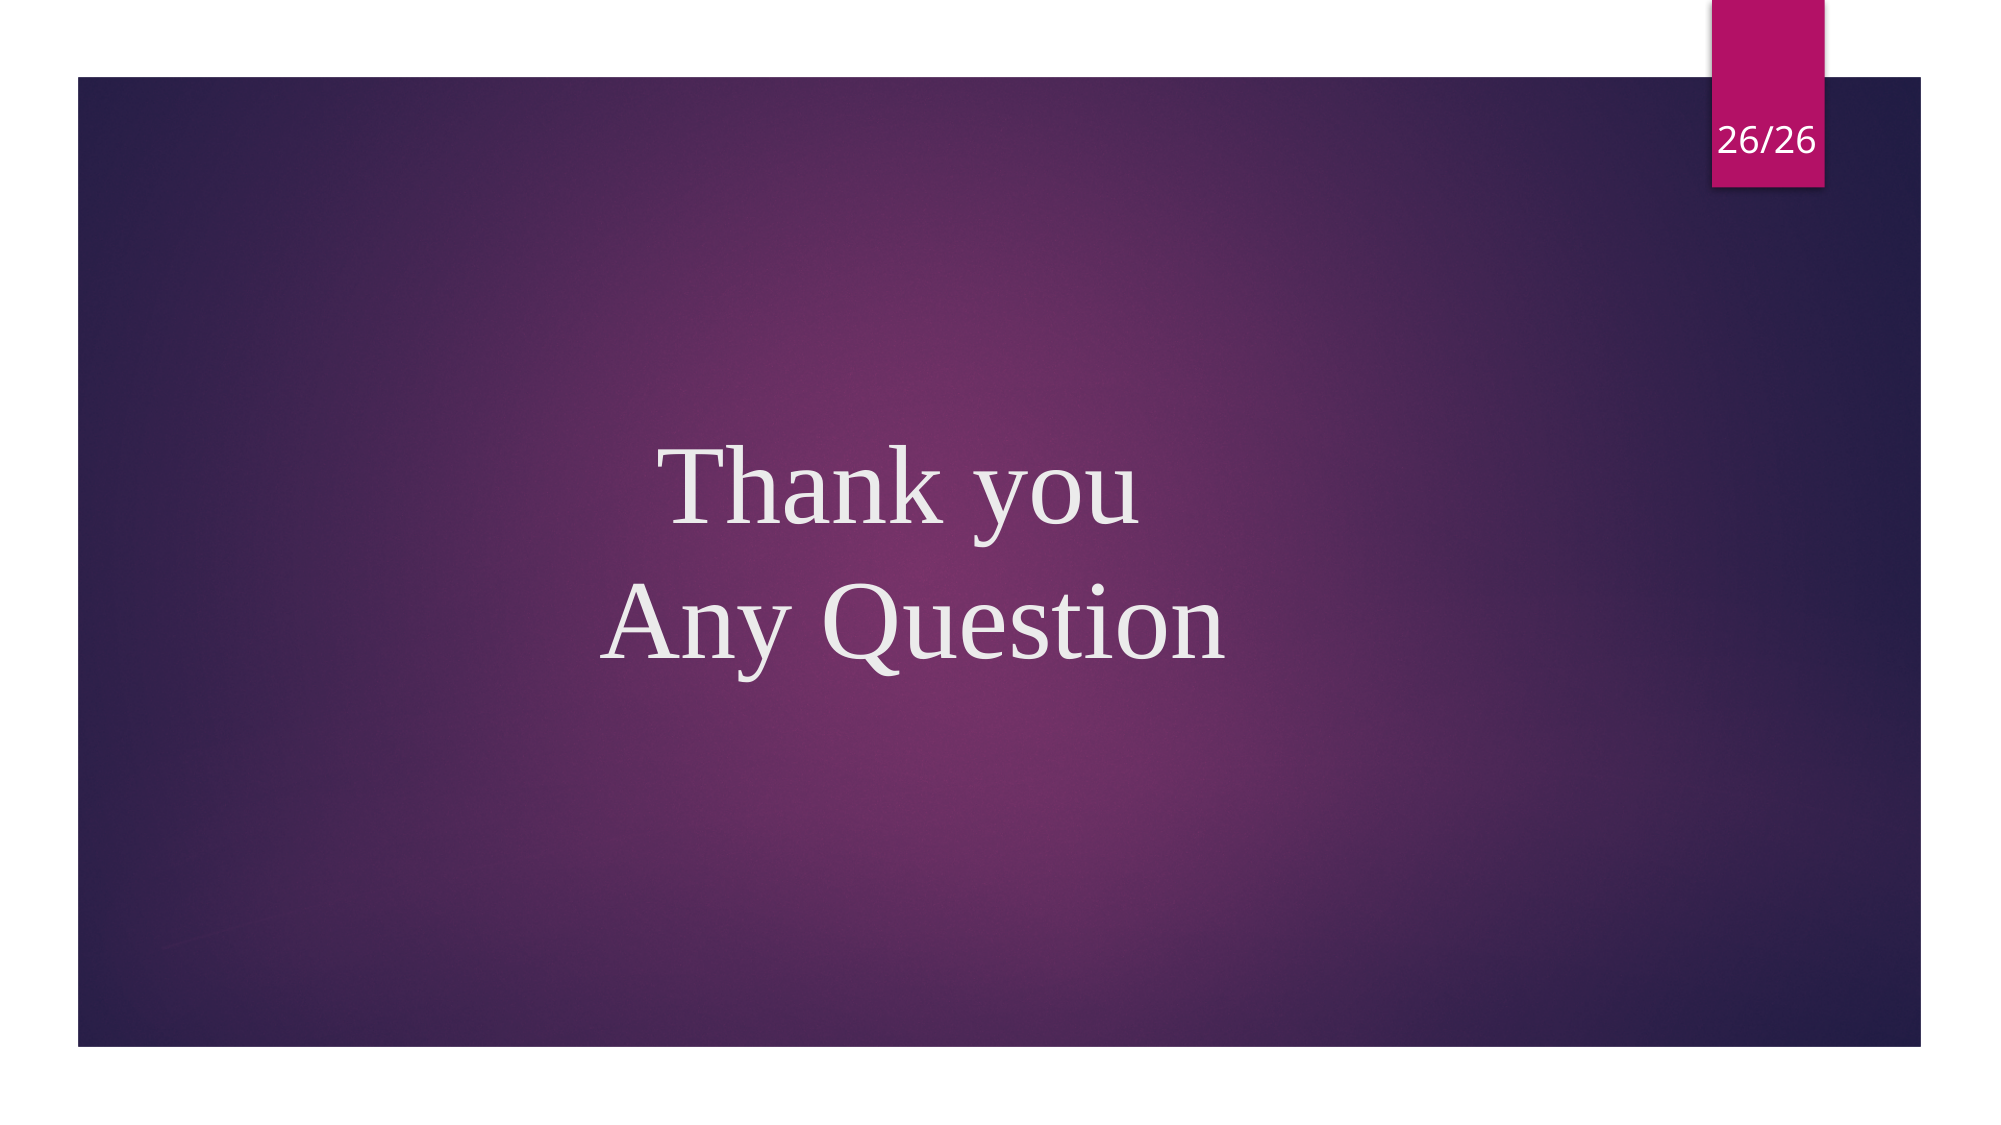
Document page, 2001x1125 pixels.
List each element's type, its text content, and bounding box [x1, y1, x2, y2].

slide_number 26/26 [1698, 48, 1836, 175]
title Thank you Any Question [189, 249, 1638, 689]
